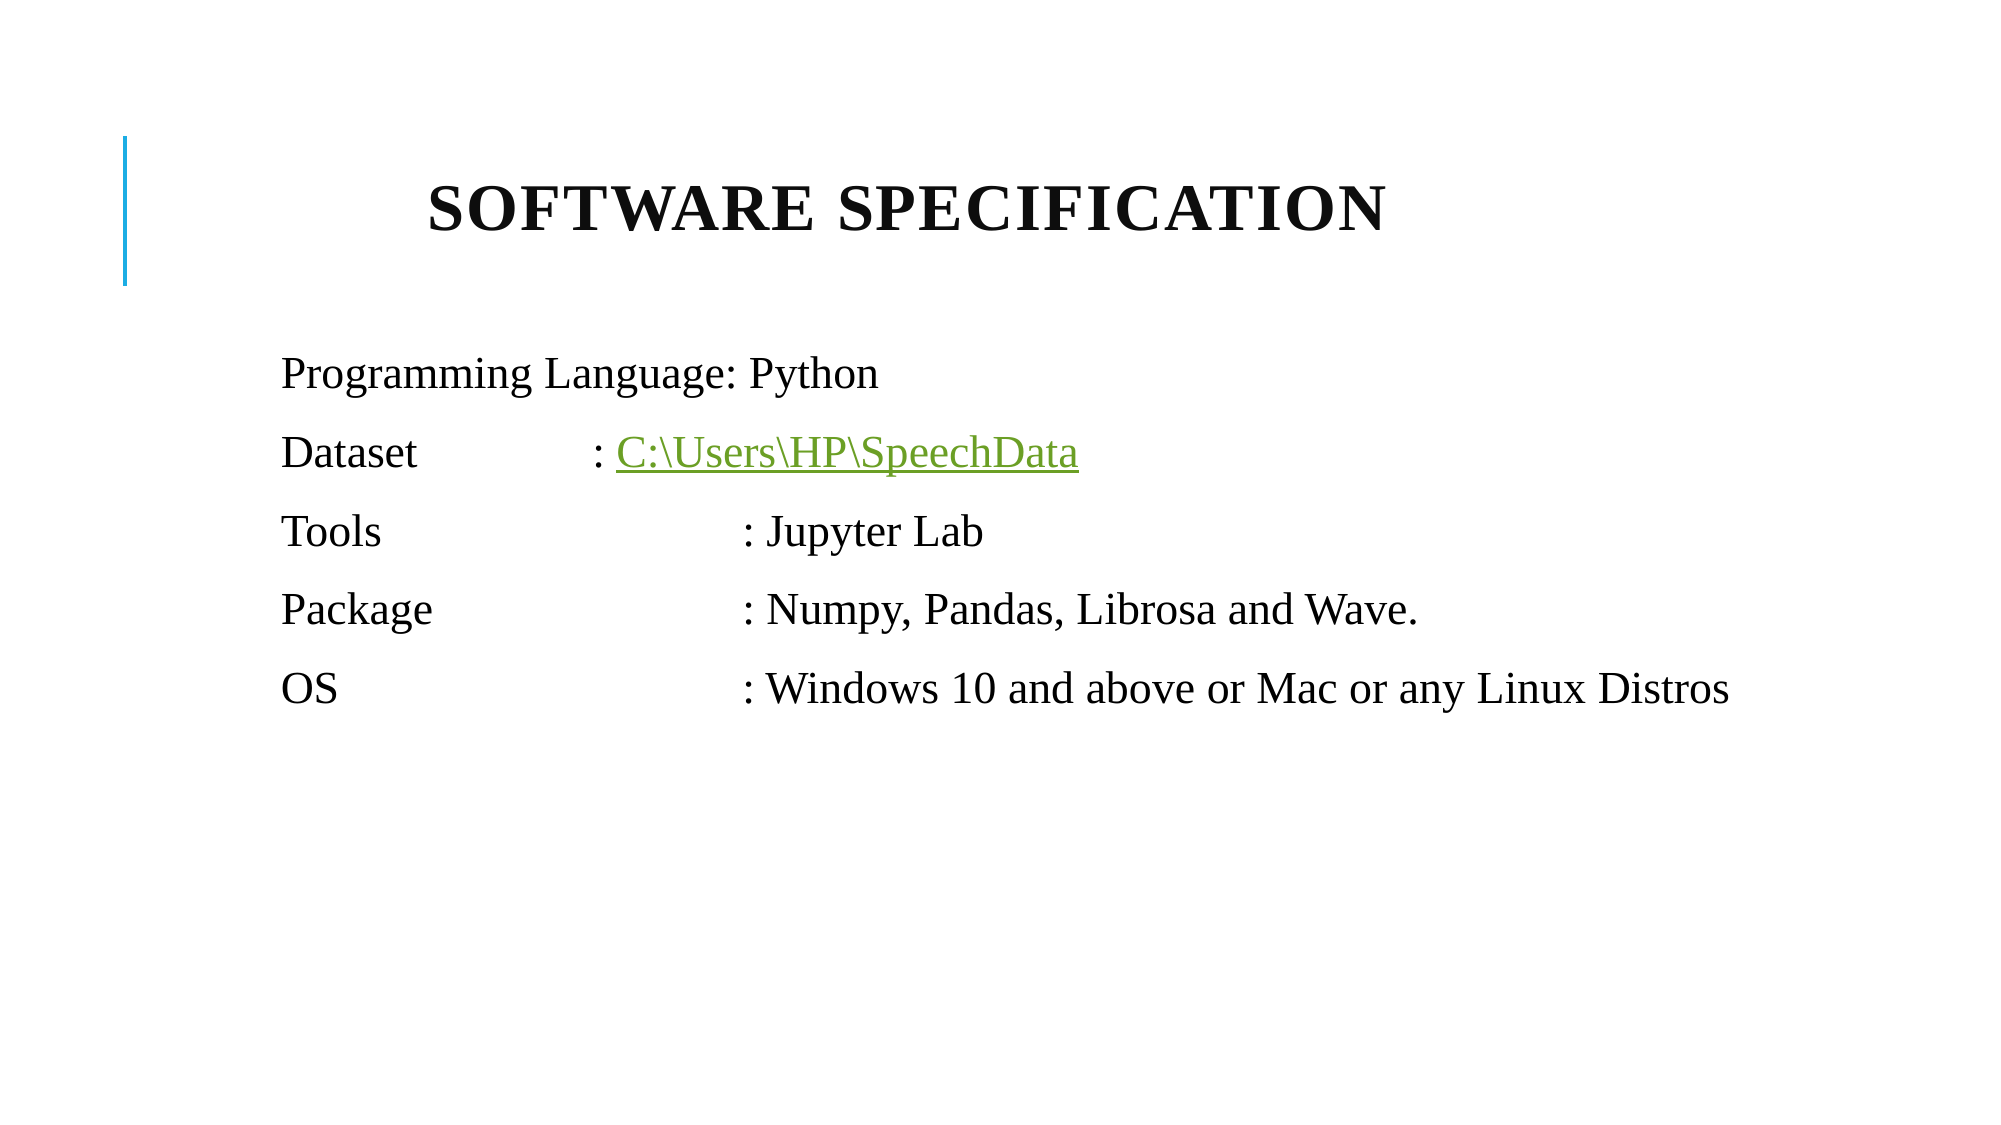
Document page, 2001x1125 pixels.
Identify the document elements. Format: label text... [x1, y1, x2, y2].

title Software Specification [168, 96, 1763, 342]
list Programming Language: Python Dataset : C:\Users\HP\SpeechData Tools : Jupyter Lab Package : Numpy, Pandas, Librosa and Wave. OS : Windows 10 and above or Mac or any Linux Distros [258, 341, 1763, 800]
